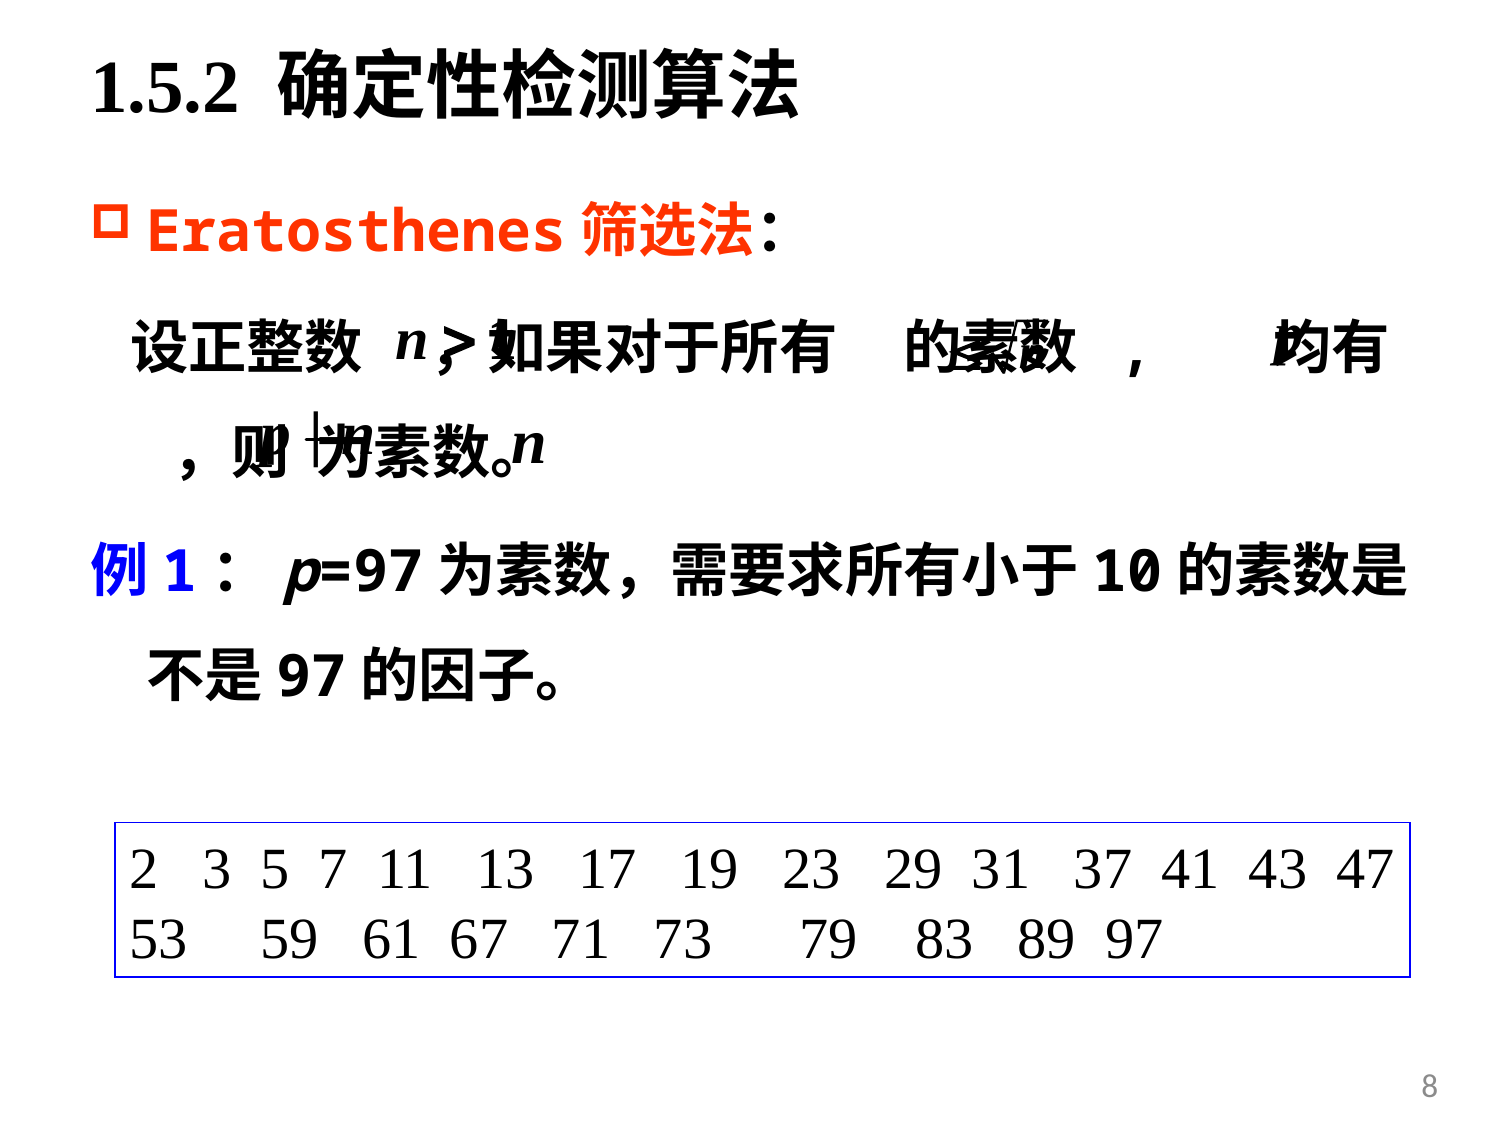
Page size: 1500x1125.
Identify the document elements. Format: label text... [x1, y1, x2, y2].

text_box 5.1.2 素性测试-确定性算法 [0, 0, 1430, 140]
list Eratosthenes筛选法： 设正整数 ，如果对于所有 的素数 , 均有 ，则 为素数。 例1：p=97为素数，需要求所有小于10的素数是不是97的因子。 [74, 185, 1426, 729]
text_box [1257, 314, 1317, 379]
slide_number 8 [1103, 1066, 1454, 1102]
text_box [386, 304, 528, 376]
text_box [241, 398, 386, 481]
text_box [938, 311, 1059, 386]
text_box 2 3 5 7 11 13 17 19 23 29 31 37 41 43 47 53 59 61 67 71 73 79 83 89 97 [114, 822, 1411, 978]
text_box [501, 420, 556, 480]
title 1.5.2 确定性检测算法 [74, 6, 1290, 160]
